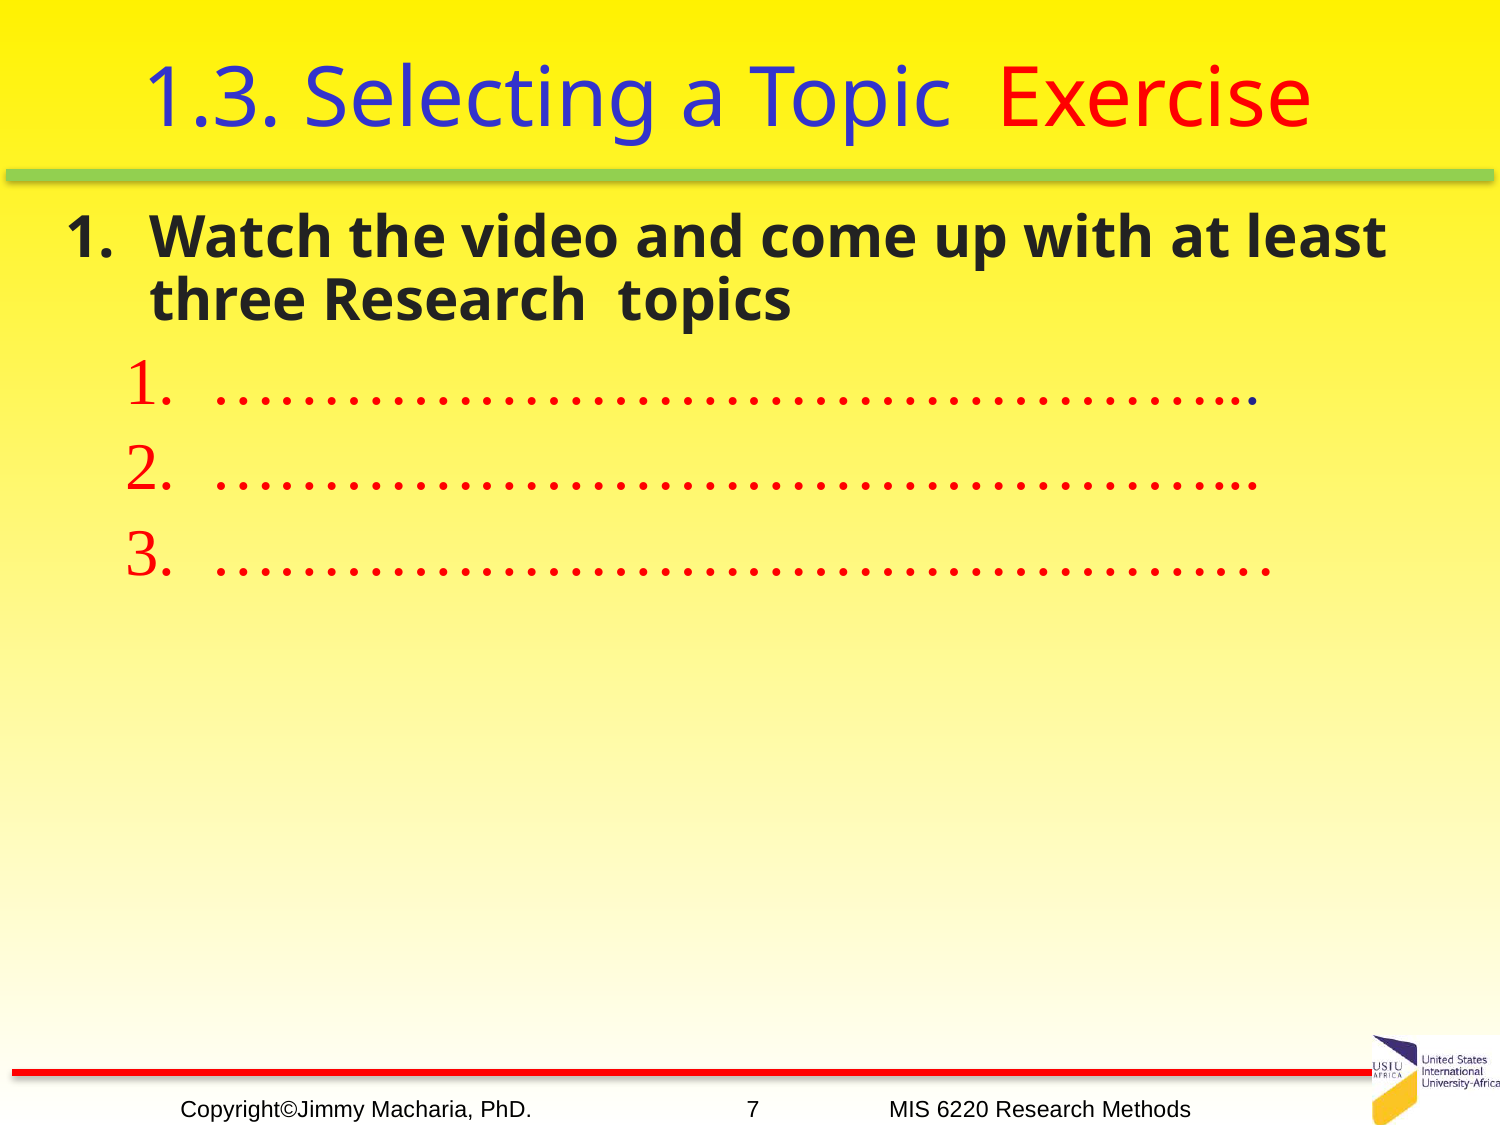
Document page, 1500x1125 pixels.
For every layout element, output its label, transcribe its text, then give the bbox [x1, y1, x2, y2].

list Watch the video and come up with at least three Research topics ………………………………………... ………………………………………... ………………………………………… [50, 200, 1438, 1050]
title 1.3. Selecting a Topic Exercise [12, 24, 1488, 175]
